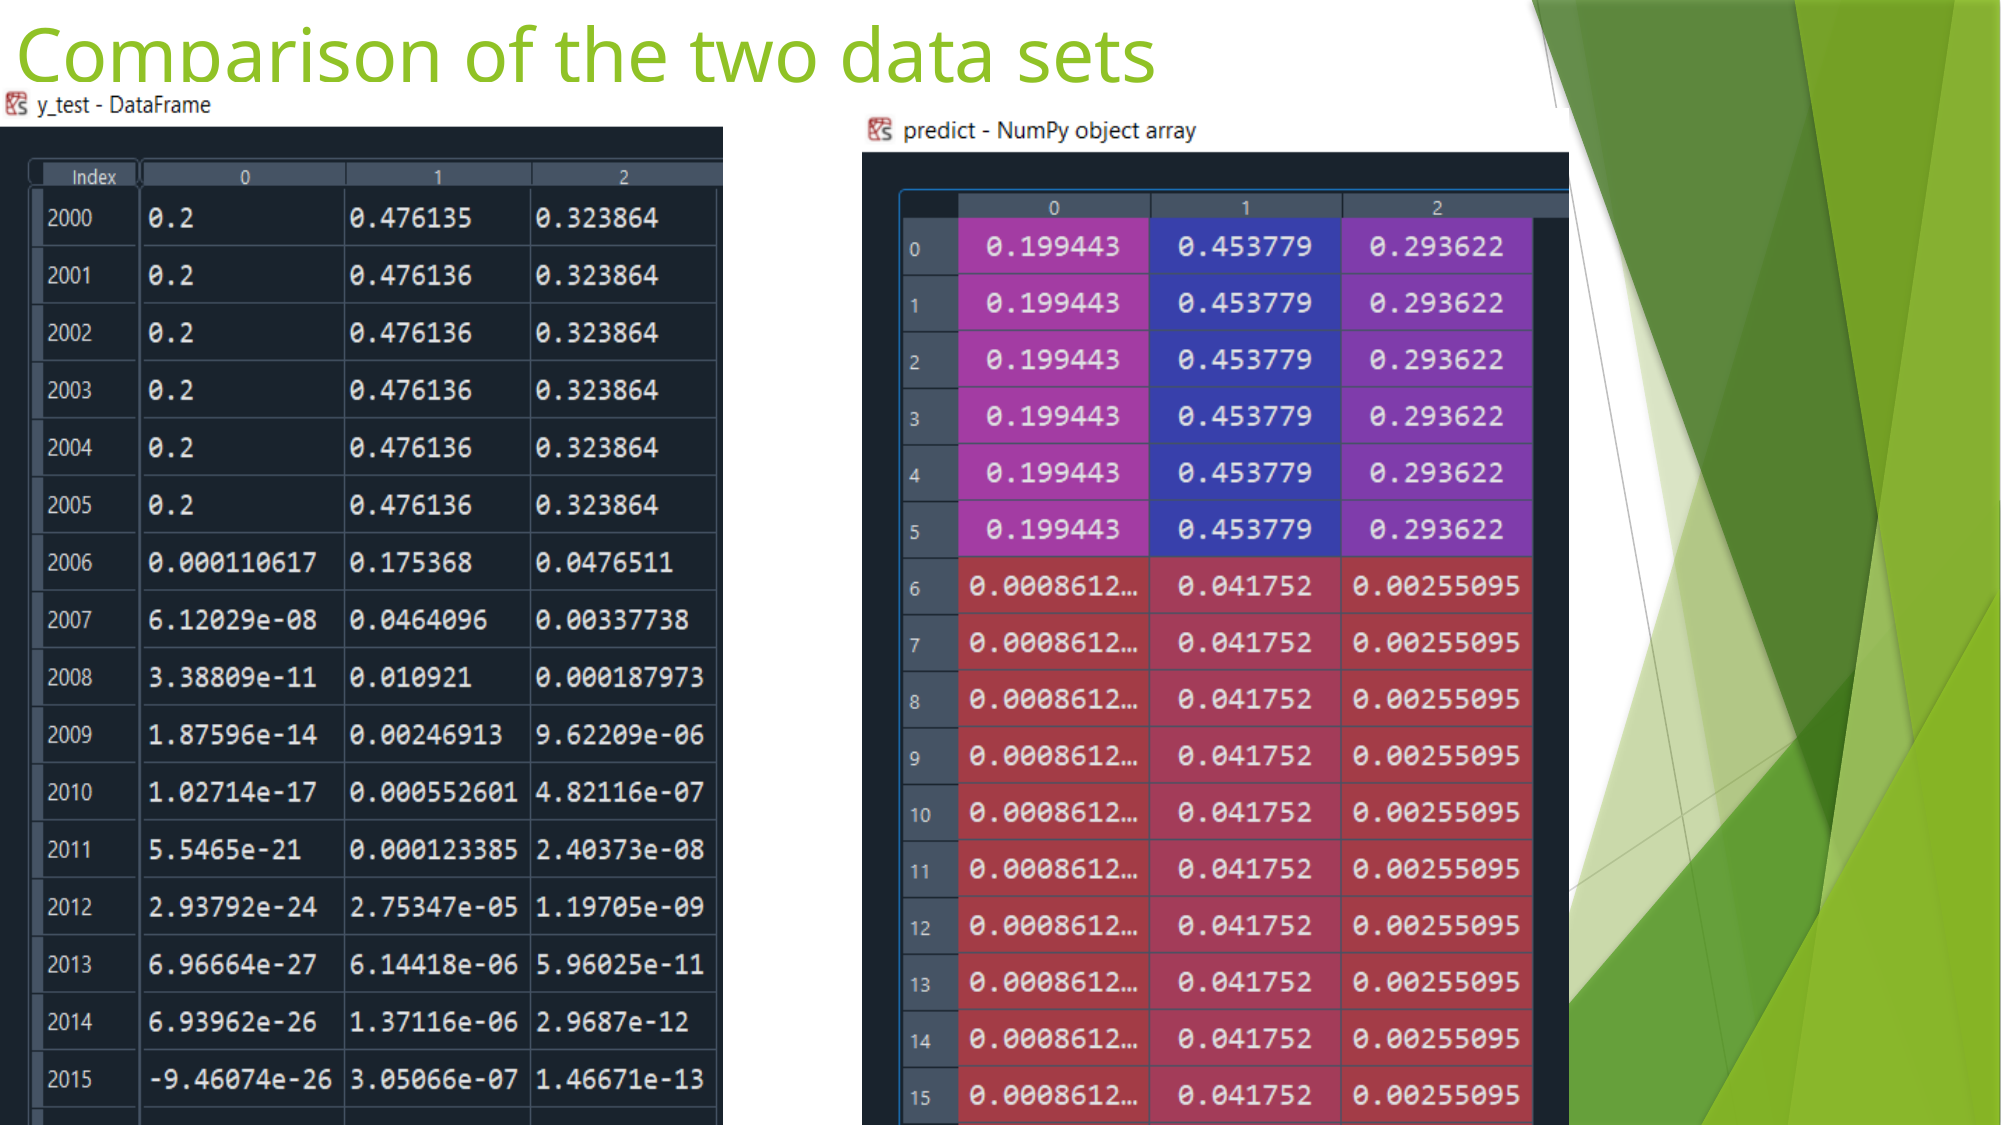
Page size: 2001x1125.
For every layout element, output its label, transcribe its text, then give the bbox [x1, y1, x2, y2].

title Comparison of the two data sets [0, 0, 1411, 217]
picture [0, 82, 723, 1125]
picture [861, 107, 1569, 1125]
